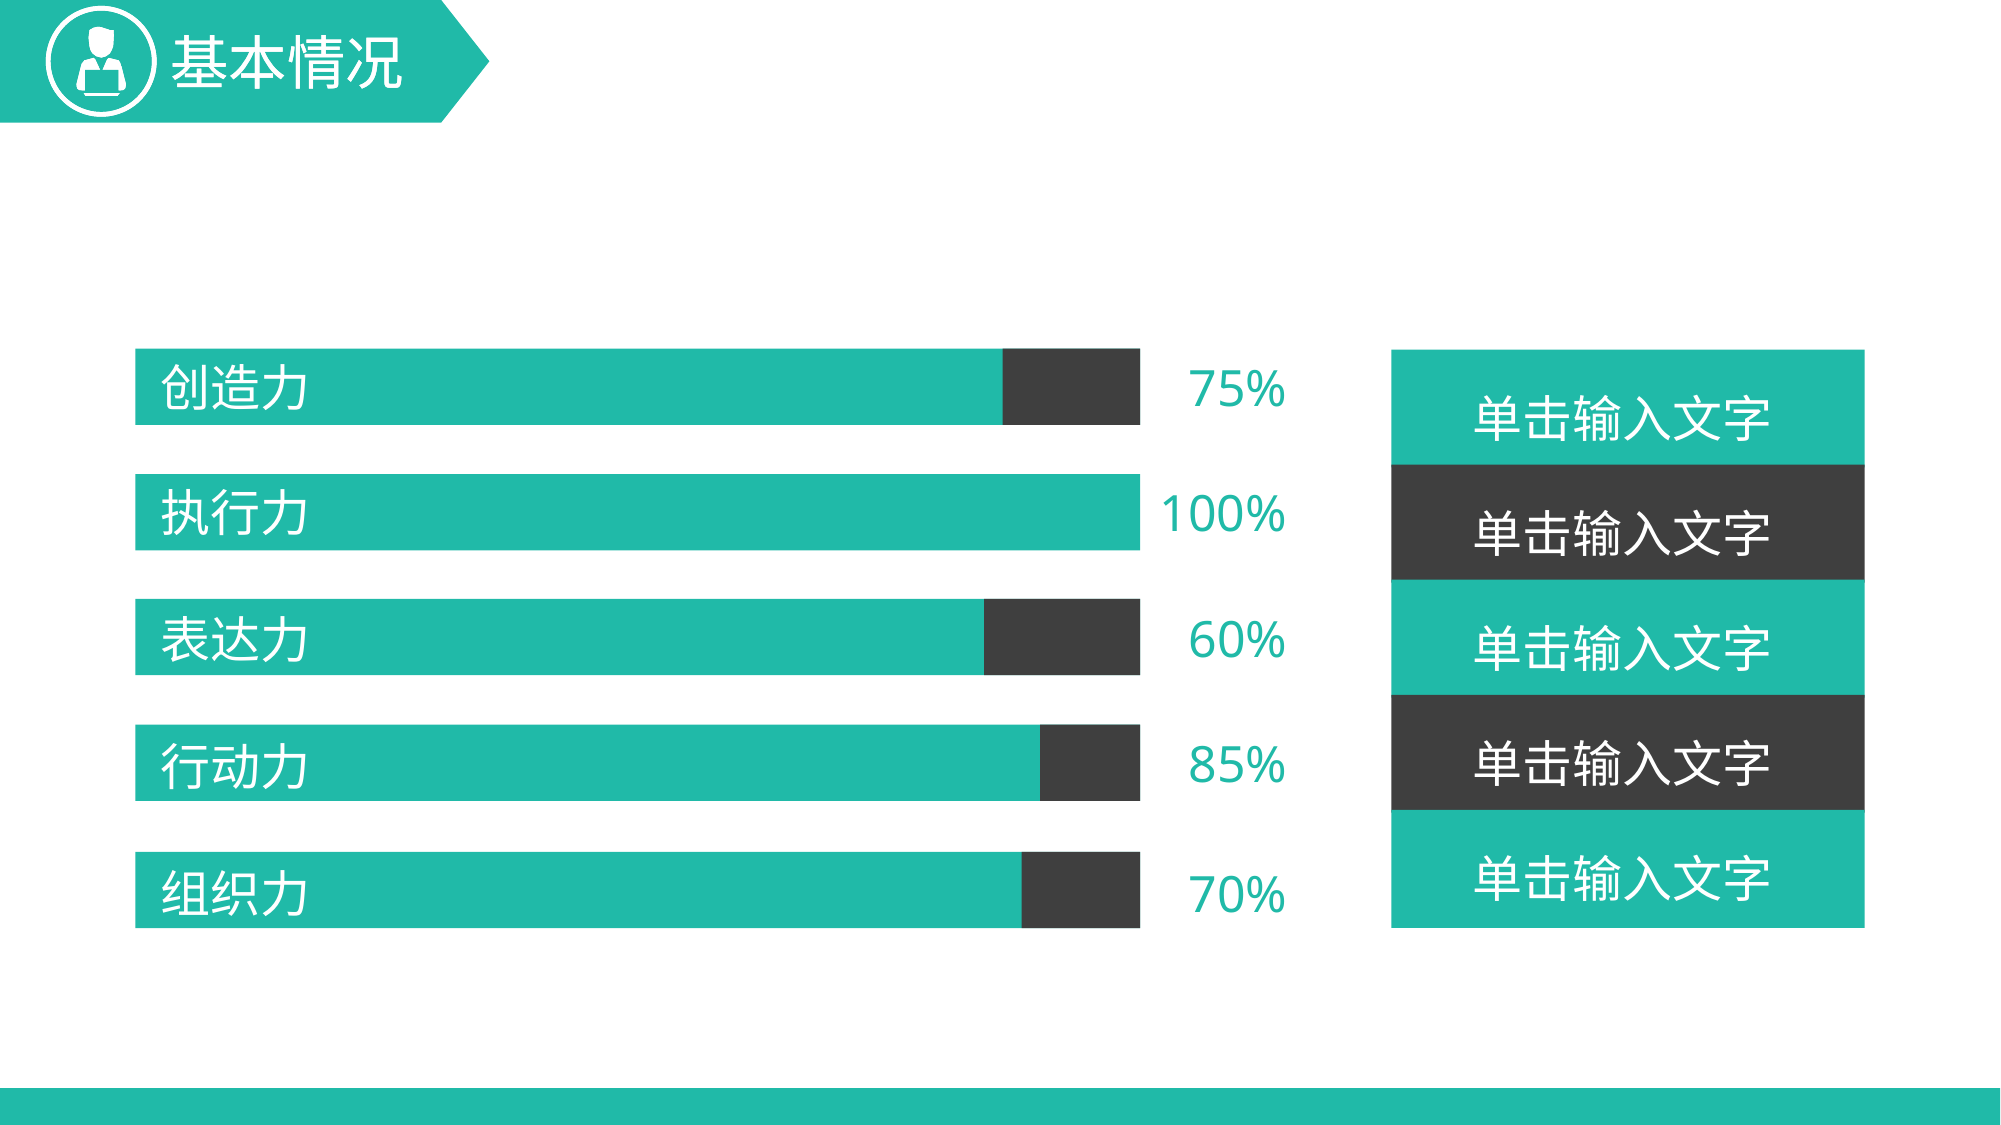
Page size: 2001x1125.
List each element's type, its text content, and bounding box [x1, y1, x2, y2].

text_box 单击输入文字 [1390, 579, 1866, 694]
text_box 单击输入文字 [1390, 349, 1866, 464]
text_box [135, 851, 1141, 930]
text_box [135, 724, 1141, 804]
text_box [76, 57, 101, 91]
text_box 85% [1173, 725, 1302, 801]
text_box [135, 598, 1141, 676]
text_box [102, 57, 126, 91]
text_box 单击输入文字 [1390, 809, 1866, 929]
text_box 60% [1173, 600, 1302, 676]
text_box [135, 473, 1141, 551]
text_box 70% [1173, 854, 1302, 930]
text_box 100% [1144, 473, 1302, 549]
text_box [47, 7, 155, 116]
text_box 基本情况 [155, 18, 419, 104]
text_box 单击输入文字 [1390, 694, 1866, 809]
text_box 单击输入文字 [1390, 464, 1866, 579]
text_box [88, 26, 114, 58]
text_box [135, 348, 1141, 425]
text_box 75% [1173, 349, 1302, 425]
